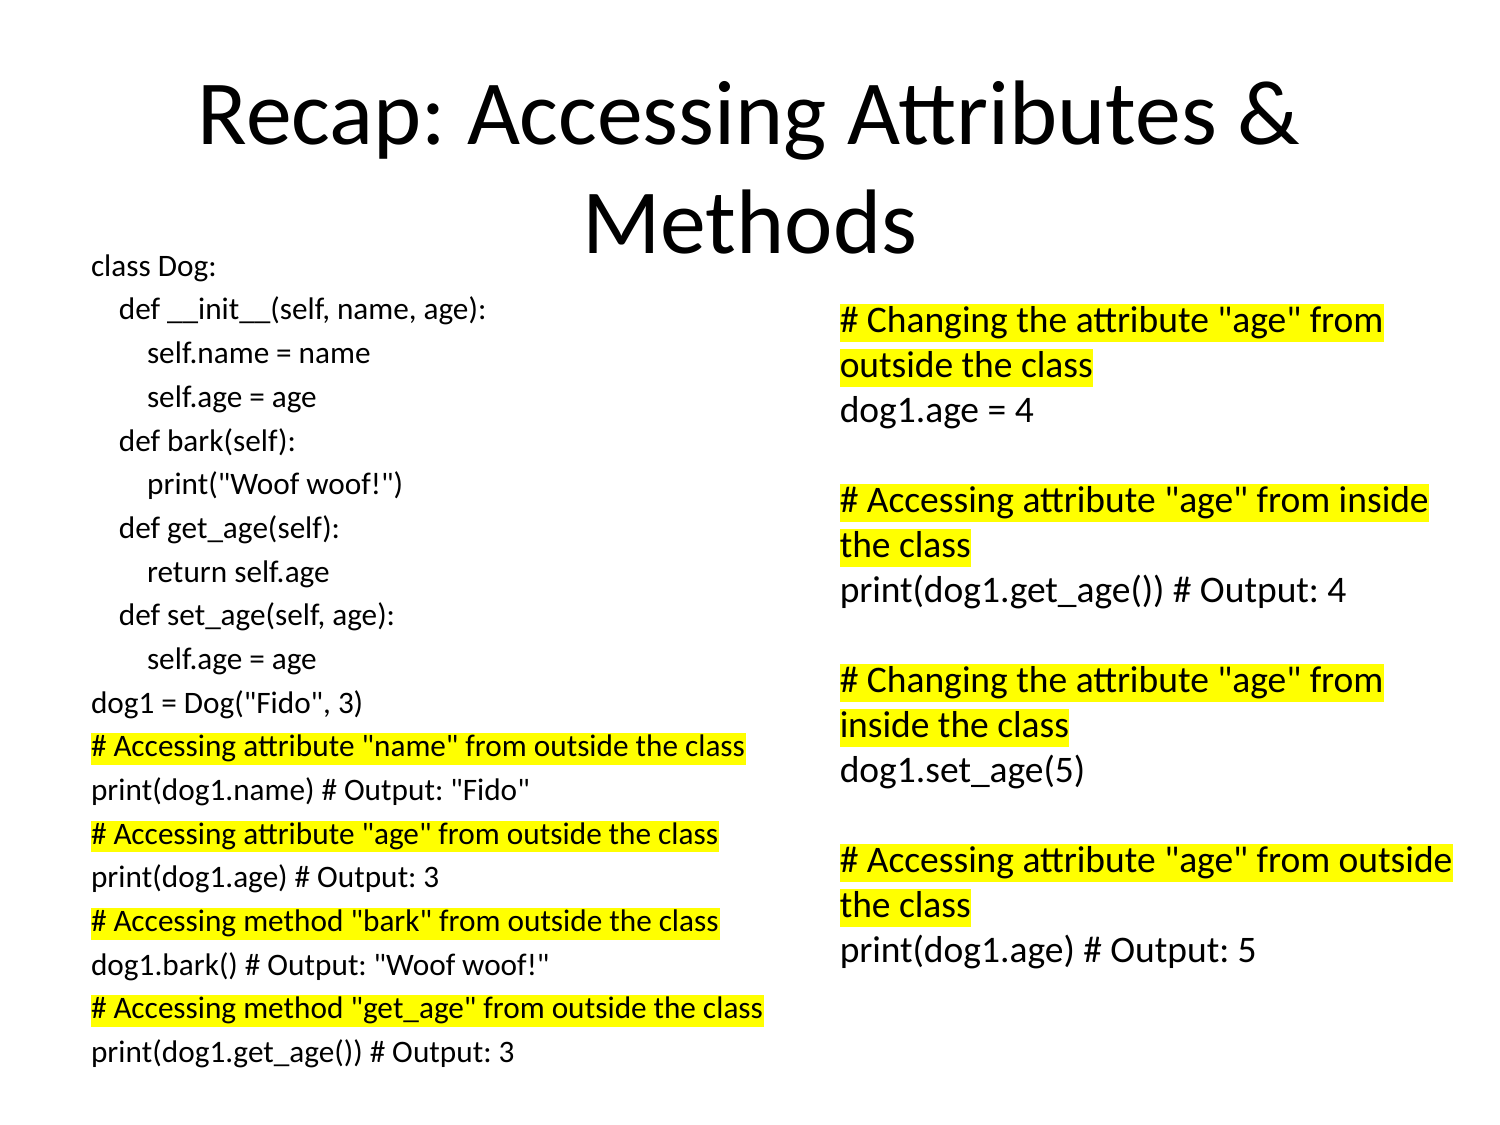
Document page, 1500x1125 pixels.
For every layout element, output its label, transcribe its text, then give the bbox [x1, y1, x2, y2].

text_box # Changing the attribute "age" from outside the class dog1.age = 4 # Accessing attribute "age" from inside the class print(dog1.get_age()) # Output: 4 # Changing the attribute "age" from inside the class dog1.set_age(5) # Accessing attribute "age" from outside the class print(dog1.age) # Output: 5 [825, 287, 1475, 1075]
text_box class Dog: def __init__(self, name, age): self.name = name self.age = age def bark(self): print("Woof woof!") def get_age(self): return self.age def set_age(self, age): self.age = age dog1 = Dog("Fido", 3) # Accessing attribute "name" from outside the class print(dog1.name) # Output: "Fido" # Accessing attribute "age" from outside the class print(dog1.age) # Output: 3 # Accessing method "bark" from outside the class dog1.bark() # Output: "Woof woof!" # Accessing method "get_age" from outside the class print(dog1.get_age()) # Output: 3 [76, 237, 802, 1113]
text_box Recap: Accessing Attributes & Methods [74, 45, 1425, 150]
